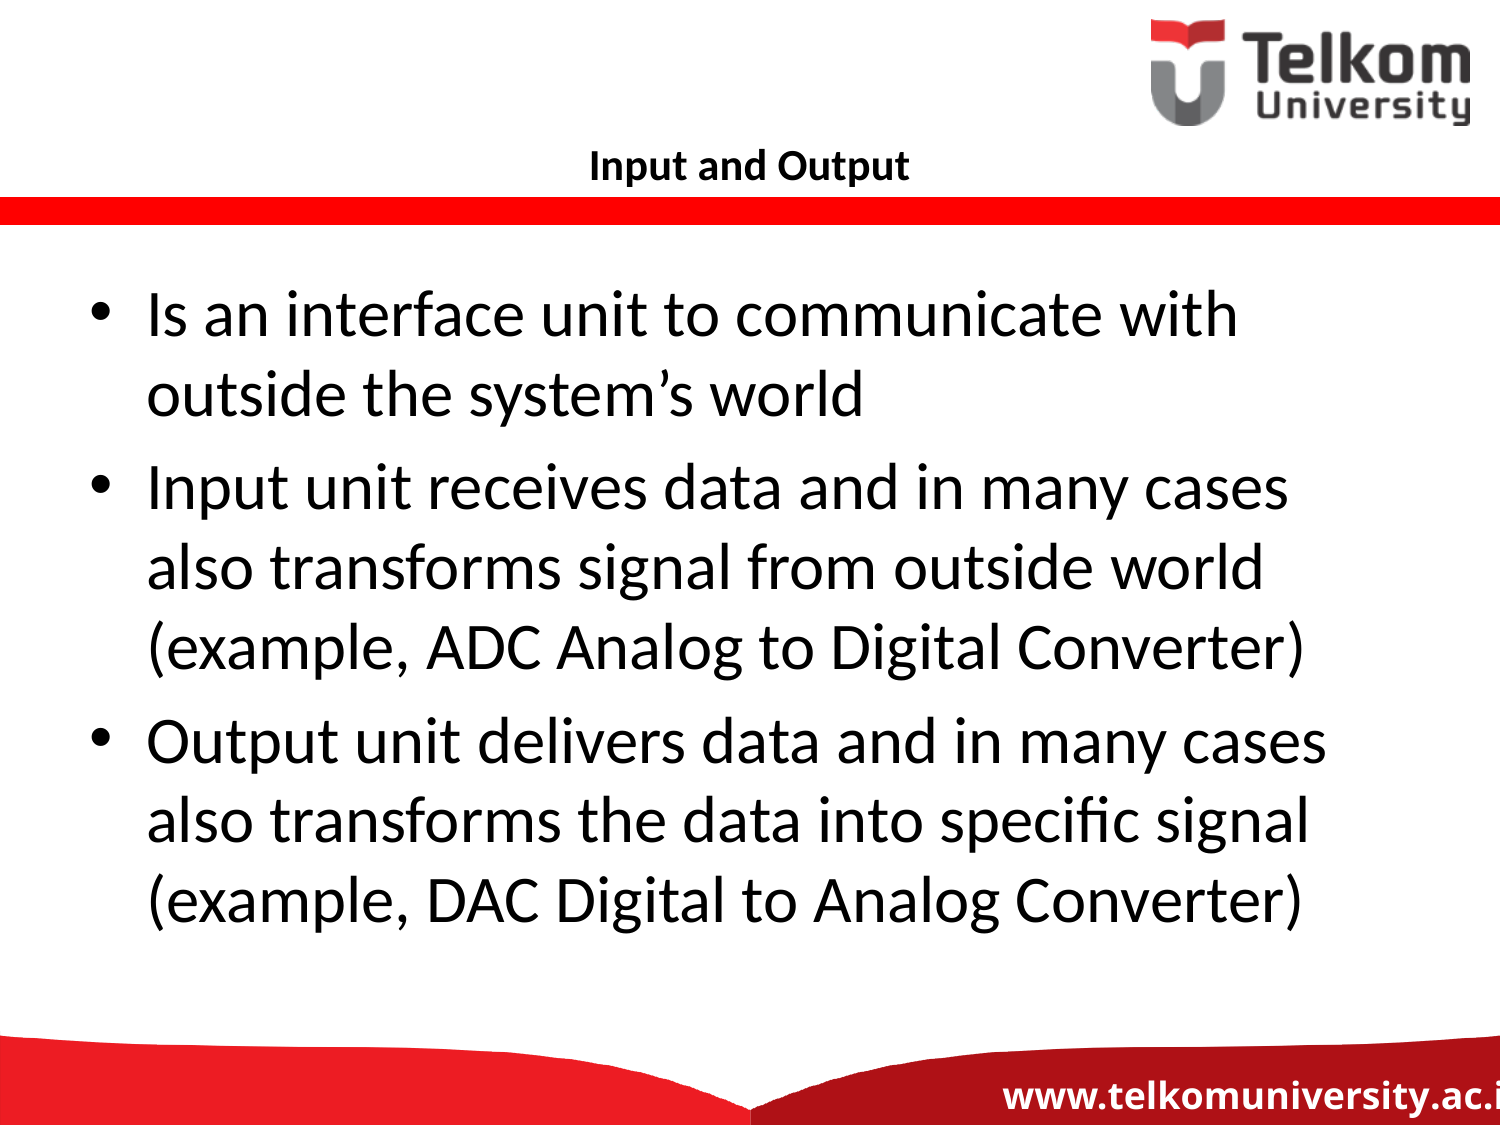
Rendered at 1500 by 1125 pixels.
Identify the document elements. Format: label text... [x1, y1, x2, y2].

list Is an interface unit to communicate with outside the system’s world Input unit receives data and in many cases also transforms signal from outside world (example, ADC Analog to Digital Converter) Output unit delivers data and in many cases also transforms the data into specific signal (example, DAC Digital to Analog Converter) [75, 262, 1425, 1005]
picture [1151, 19, 1470, 126]
title Input and Output [0, 128, 1500, 198]
picture [0, 1031, 1500, 1125]
